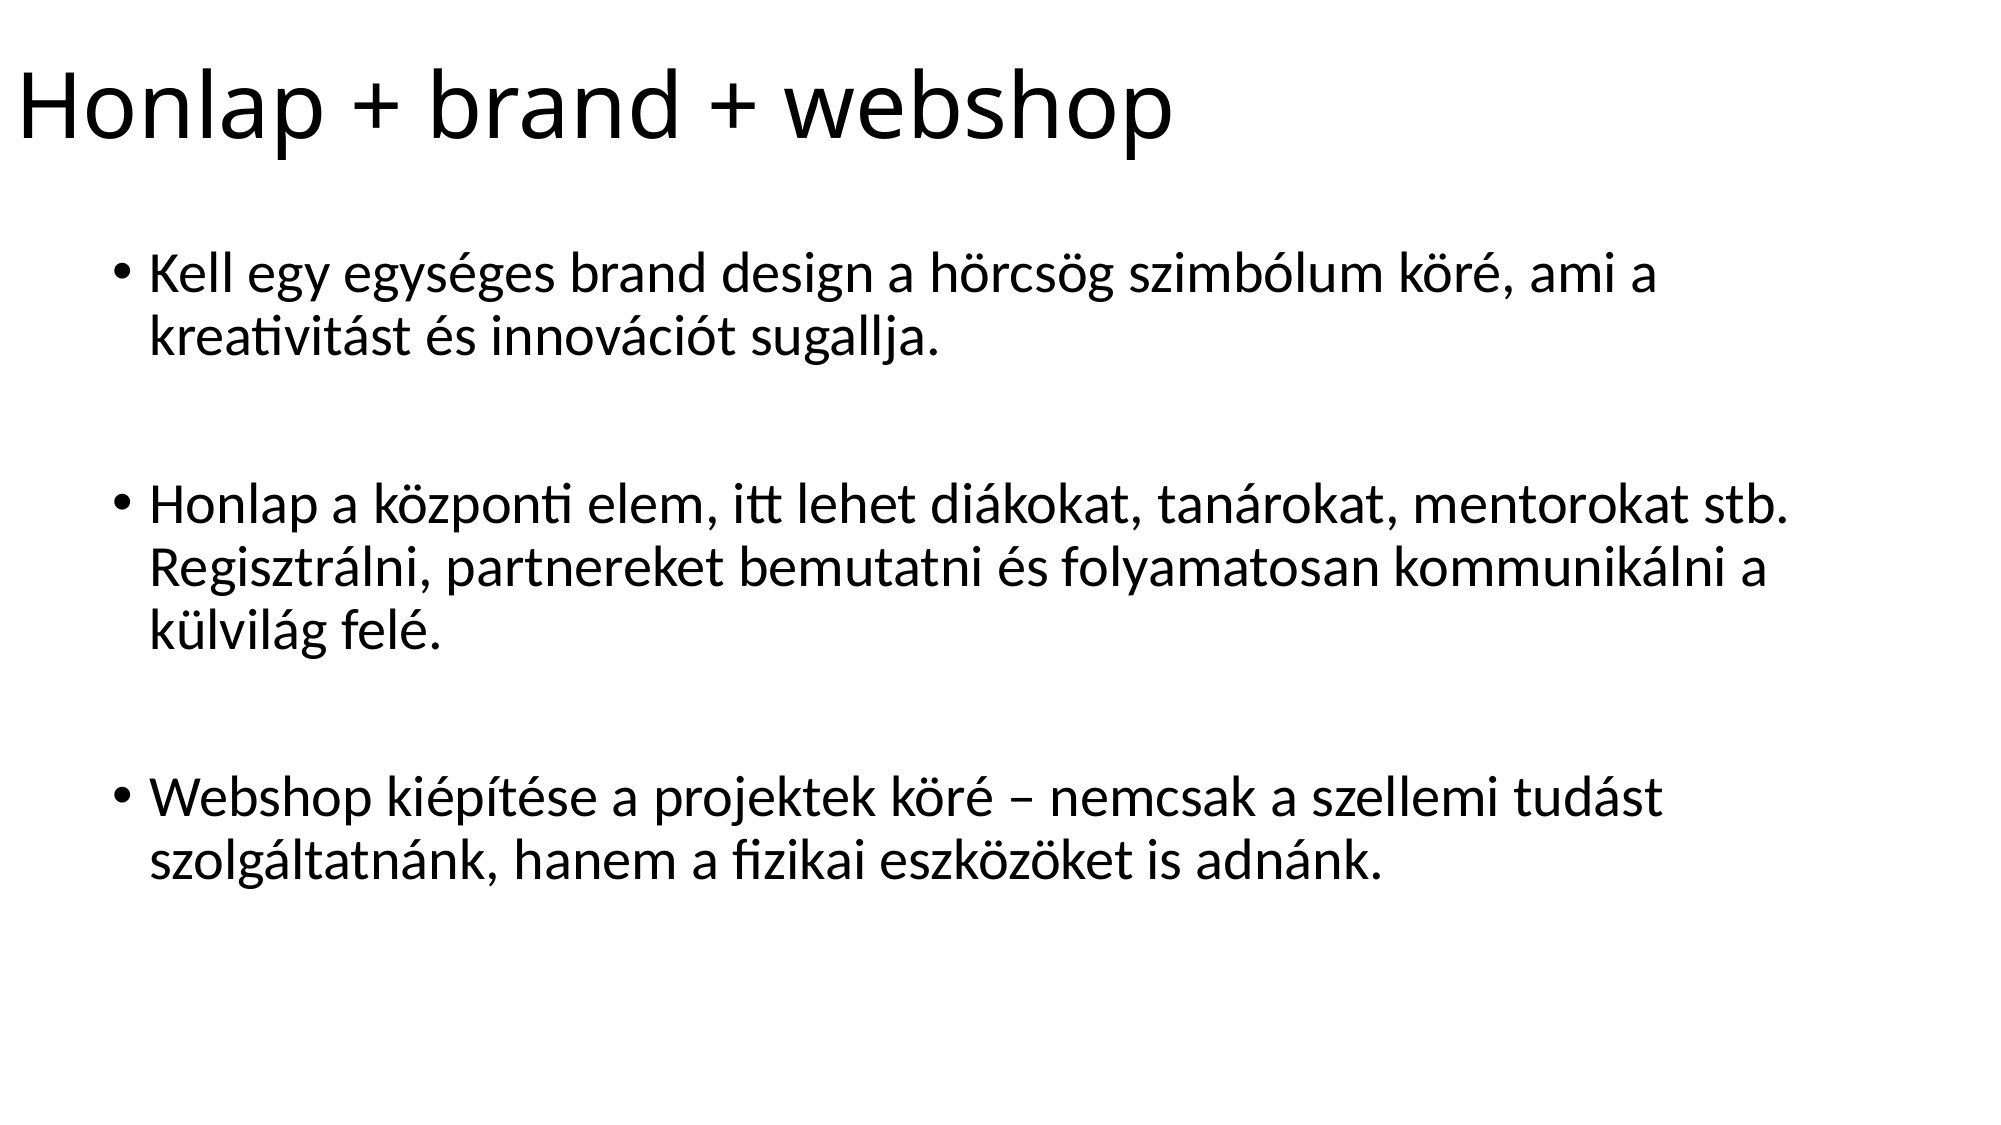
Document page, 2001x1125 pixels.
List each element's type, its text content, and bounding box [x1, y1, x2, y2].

list Kell egy egységes brand design a hörcsög szimbólum köré, ami a kreativitást és innovációt sugallja. Honlap a központi elem, itt lehet diákokat, tanárokat, mentorokat stb. Regisztrálni, partnereket bemutatni és folyamatosan kommunikálni a külvilág felé. Webshop kiépítése a projektek köré – nemcsak a szellemi tudást szolgáltatnánk, hanem a fizikai eszközöket is adnánk. [97, 234, 1822, 949]
title Honlap + brand + webshop [0, 0, 1725, 218]
